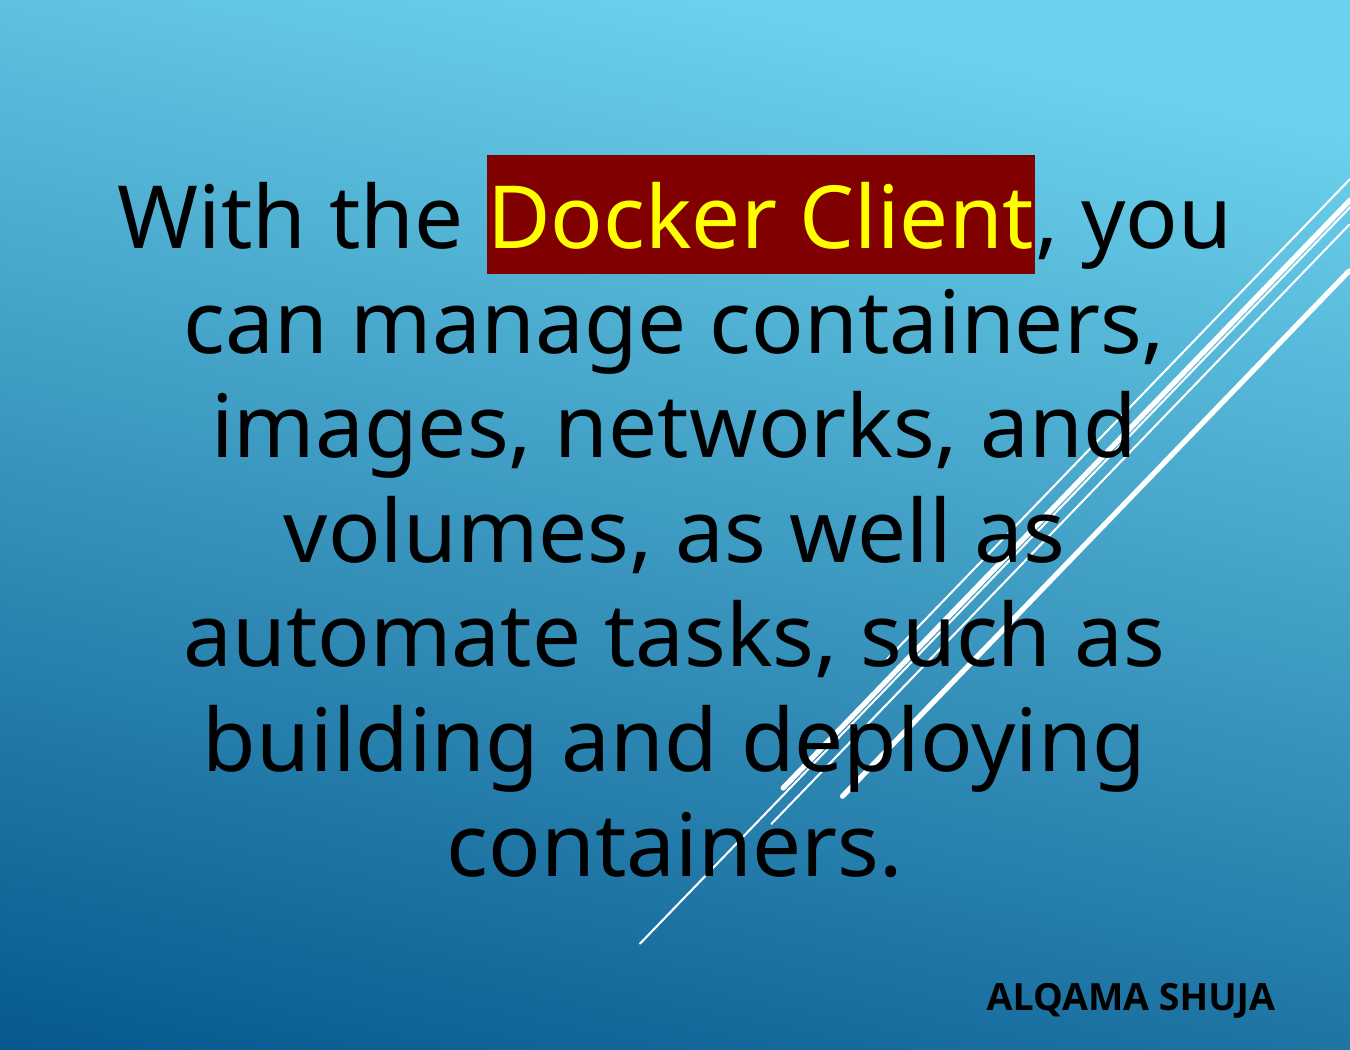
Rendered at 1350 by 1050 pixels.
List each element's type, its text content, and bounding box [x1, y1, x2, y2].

text_box ALQAMA SHUJA [971, 964, 1291, 1025]
title With the Docker Client, you can manage containers, images, networks, and volumes, as well as automate tasks, such as building and deploying containers. [89, 148, 1261, 902]
